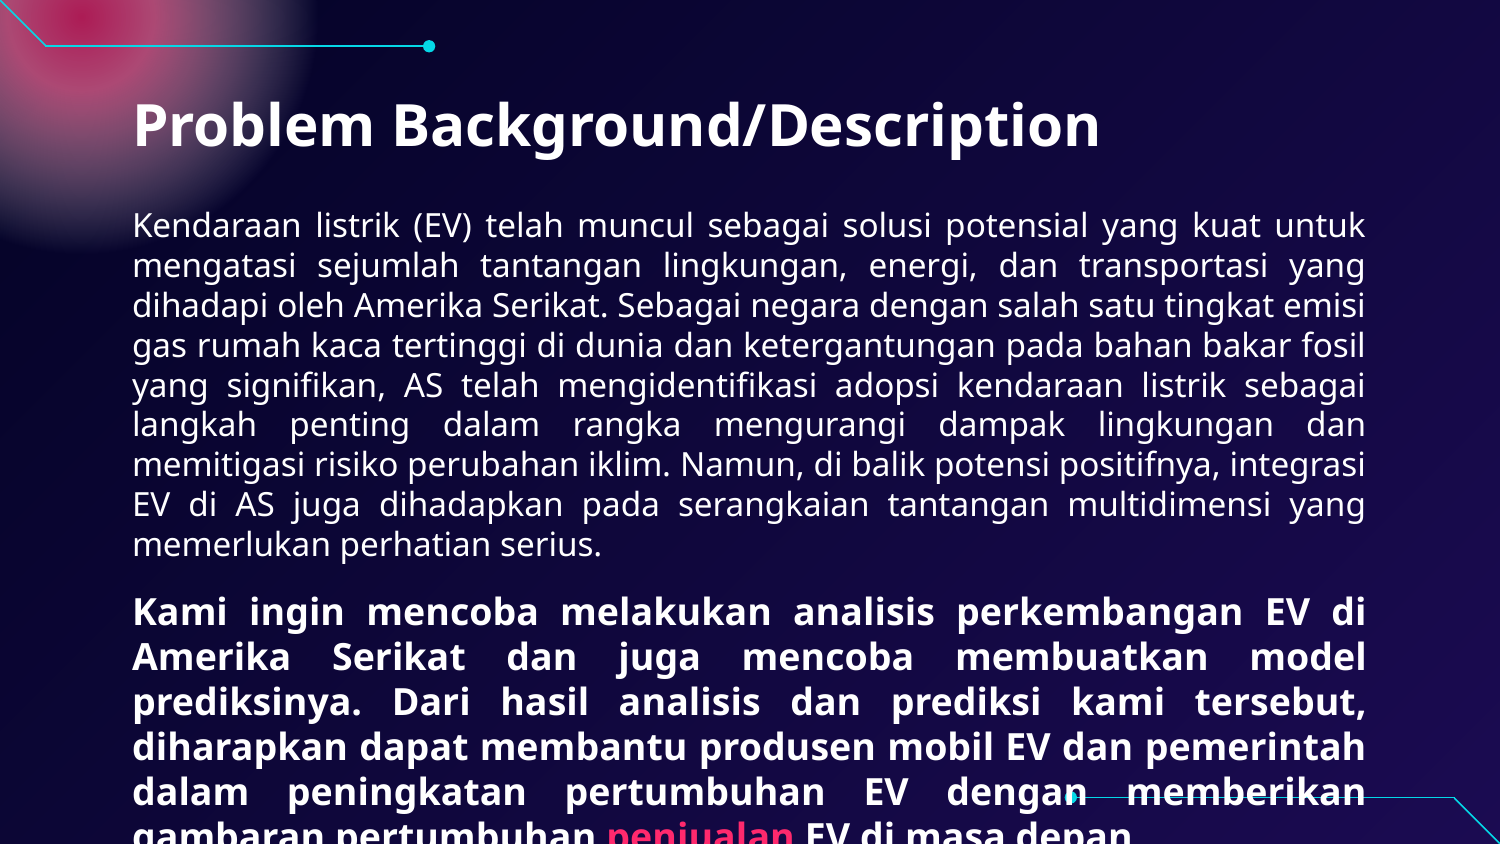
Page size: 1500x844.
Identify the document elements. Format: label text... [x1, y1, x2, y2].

list Kendaraan listrik (EV) telah muncul sebagai solusi potensial yang kuat untuk mengatasi sejumlah tantangan lingkungan, energi, dan transportasi yang dihadapi oleh Amerika Serikat. Sebagai negara dengan salah satu tingkat emisi gas rumah kaca tertinggi di dunia dan ketergantungan pada bahan bakar fosil yang signifikan, AS telah mengidentifikasi adopsi kendaraan listrik sebagai langkah penting dalam rangka mengurangi dampak lingkungan dan memitigasi risiko perubahan iklim. Namun, di balik potensi positifnya, integrasi EV di AS juga dihadapkan pada serangkaian tantangan multidimensi yang memerlukan perhatian serius. Kami ingin mencoba melakukan analisis perkembangan EV di Amerika Serikat dan juga mencoba membuatkan model prediksinya. Dari hasil analisis dan prediksi kami tersebut, diharapkan dapat membantu produsen mobil EV dan pemerintah dalam peningkatan pertumbuhan EV dengan memberikan gambaran pertumbuhan penjualan EV di masa depan. [117, 189, 1383, 750]
title Problem Background/Description [117, 72, 1383, 189]
